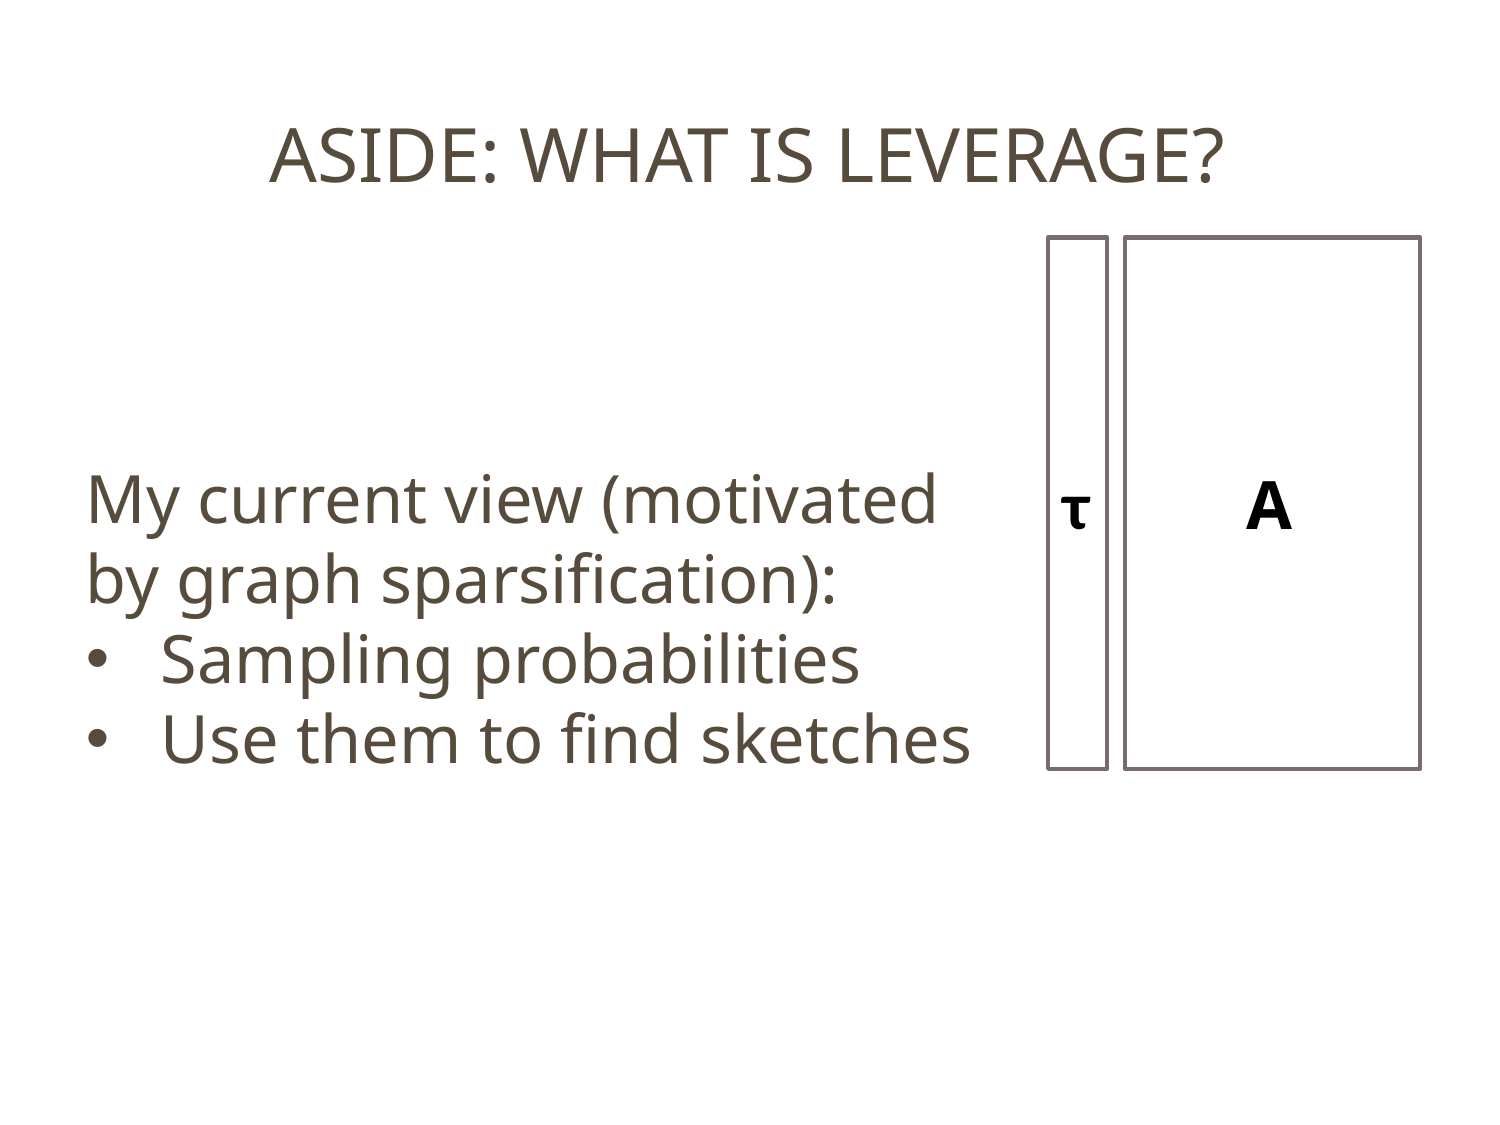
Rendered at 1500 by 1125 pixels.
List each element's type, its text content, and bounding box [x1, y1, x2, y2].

title Aside: What is Leverage? [69, 66, 1425, 238]
text_box [1123, 235, 1422, 771]
text_box My current view (motivated by graph sparsification): Sampling probabilities Use them to find sketches [70, 449, 1019, 792]
text_box [1046, 235, 1109, 771]
text_box τ [1048, 455, 1130, 550]
